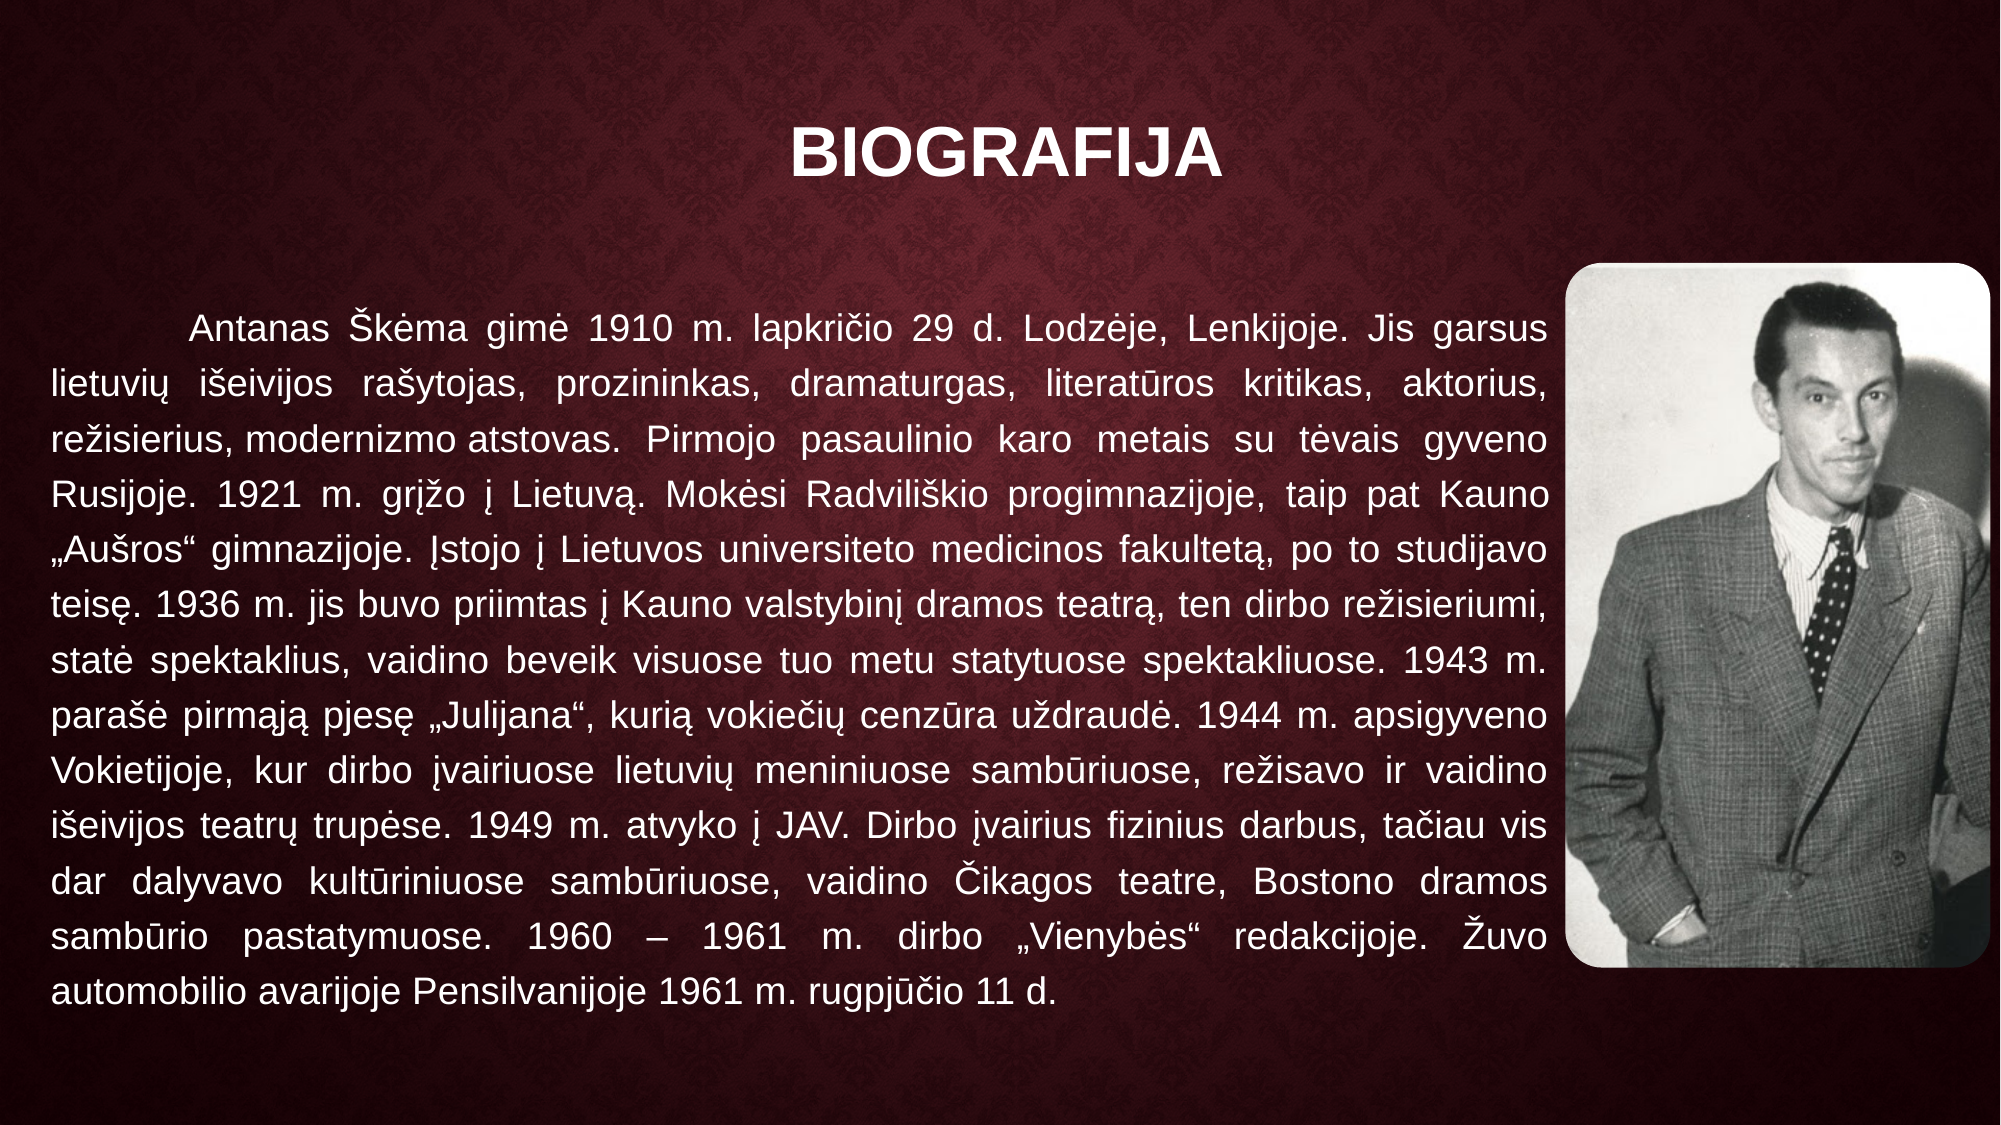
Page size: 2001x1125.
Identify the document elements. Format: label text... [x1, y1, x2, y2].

list Antanas Škėma gimė 1910 m. lapkričio 29 d. Lodzėje, Lenkijoje. Jis garsus lietuvių išeivijos rašytojas, prozininkas, dramaturgas, literatūros kritikas, aktorius, režisierius, modernizmo atstovas. Pirmojo pasaulinio karo metais su tėvais gyveno Rusijoje. 1921 m. grįžo į Lietuvą. Mokėsi Radviliškio progimnazijoje, taip pat Kauno „Aušros“ gimnazijoje. Įstojo į Lietuvos universiteto medicinos fakultetą, po to studijavo teisę. 1936 m. jis buvo priimtas į Kauno valstybinį dramos teatrą, ten dirbo režisieriumi, statė spektaklius, vaidino beveik visuose tuo metu statytuose spektakliuose. 1943 m. parašė pirmąją pjesę „Julijana“, kurią vokiečių cenzūra uždraudė. 1944 m. apsigyveno Vokietijoje, kur dirbo įvairiuose lietuvių meniniuose sambūriuose, režisavo ir vaidino išeivijos teatrų trupėse. 1949 m. atvyko į JAV. Dirbo įvairius fizinius darbus, tačiau vis dar dalyvavo kultūriniuose sambūriuose, vaidino Čikagos teatre, Bostono dramos sambūrio pastatymuose. 1960 – 1961 m. dirbo „Vienybės“ redakcijoje. Žuvo automobilio avarijoje Pensilvanijoje 1961 m. rugpjūčio 11 d. [35, 286, 1566, 1023]
title Biografija [158, 45, 1857, 263]
picture [1564, 262, 1991, 969]
